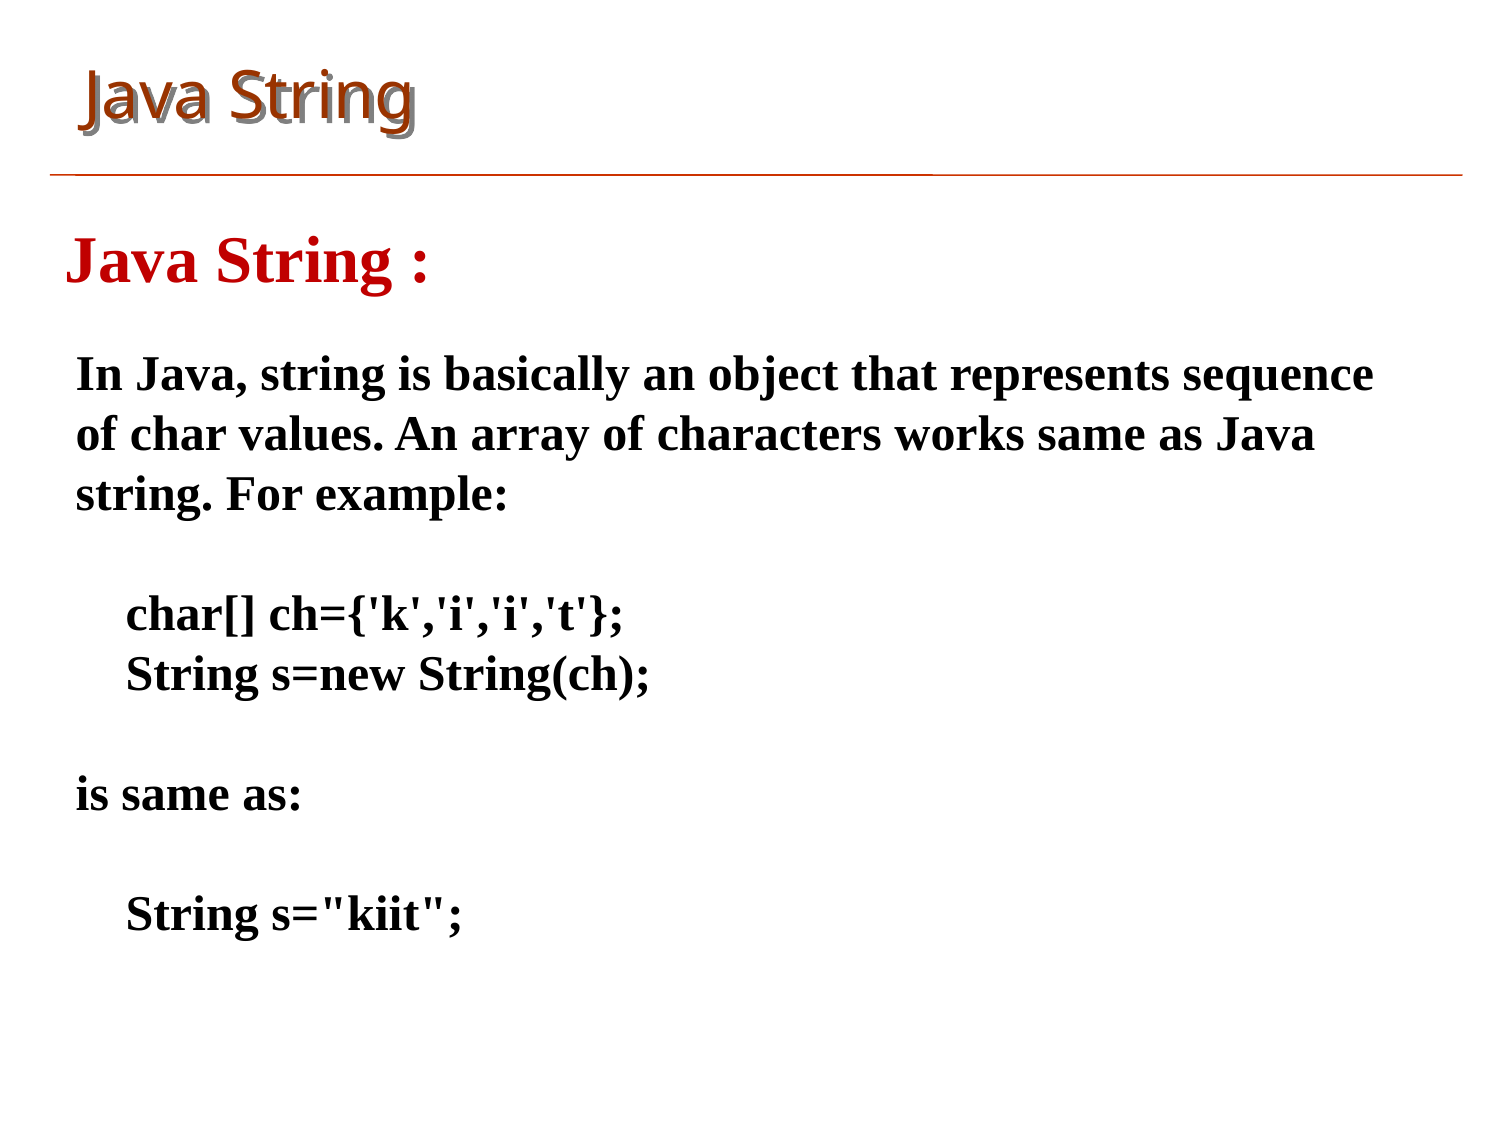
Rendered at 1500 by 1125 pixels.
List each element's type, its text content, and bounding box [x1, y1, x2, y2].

text_box Java String [68, 44, 969, 140]
text_box In Java, string is basically an object that represents sequence of char values. An array of characters works same as Java string. For example: char[] ch={'k','i','i','t'}; String s=new String(ch); is same as: String s="kiit"; [60, 333, 1424, 948]
text_box Java String : [49, 208, 1339, 303]
